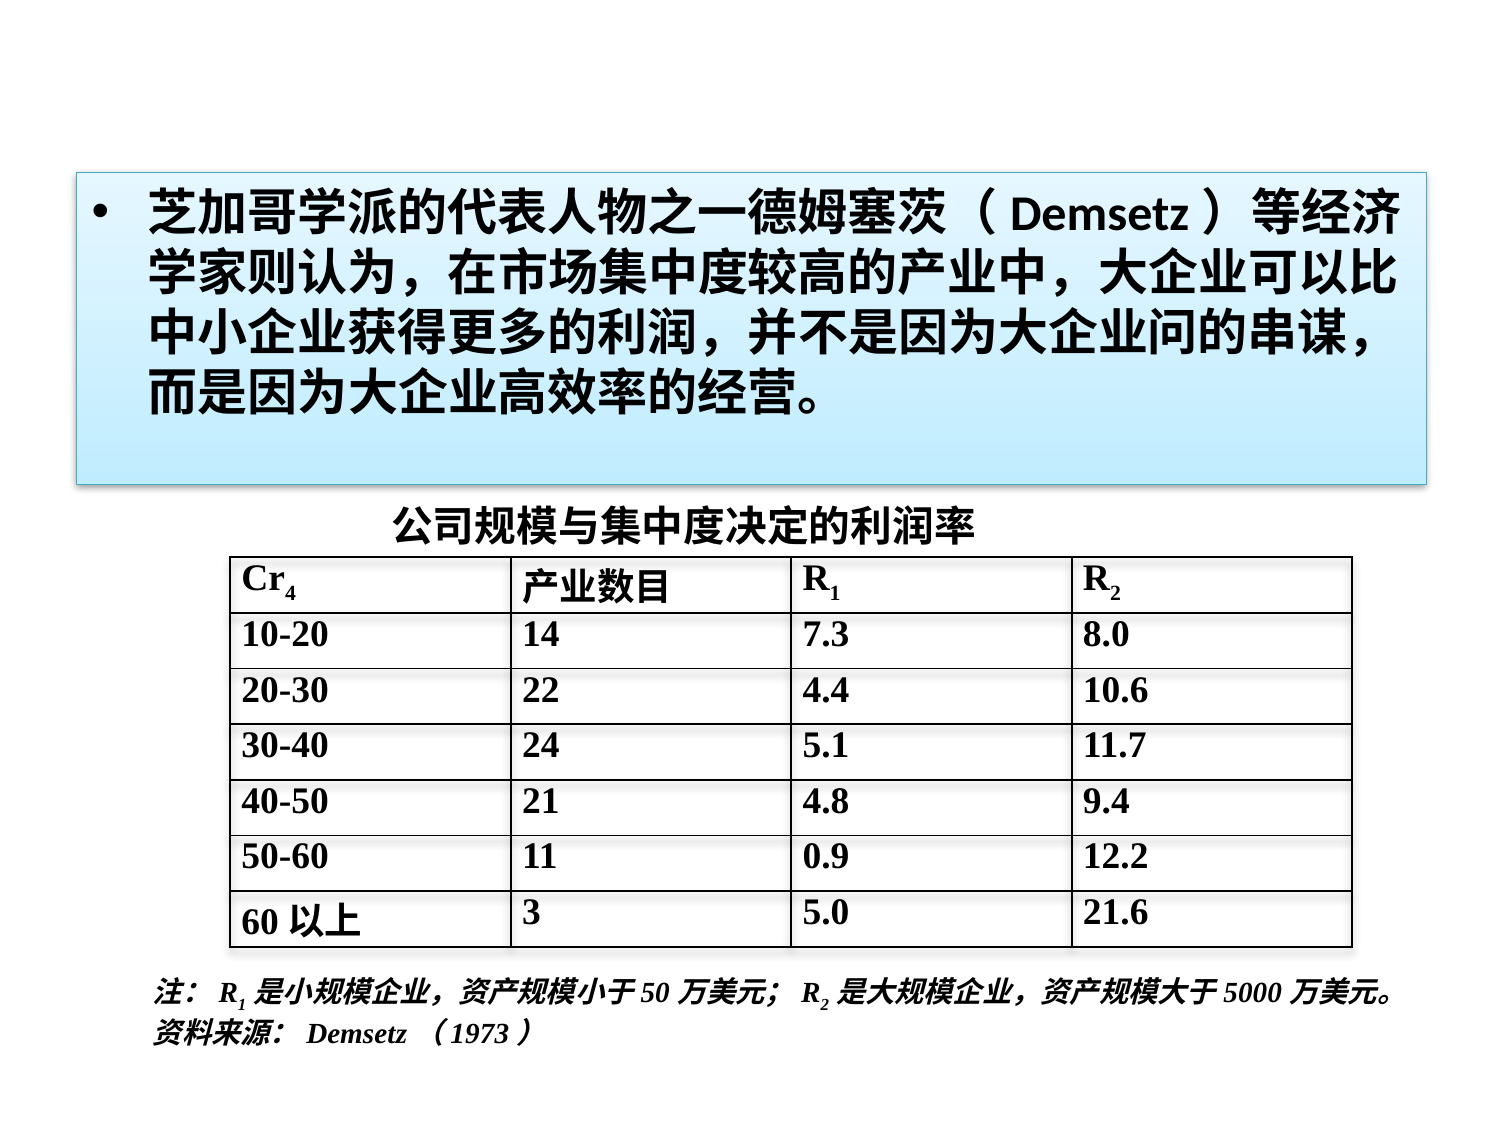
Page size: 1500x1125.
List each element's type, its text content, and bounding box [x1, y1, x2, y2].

table_cell 11.7 [1073, 725, 1351, 779]
table_cell 4.4 [792, 669, 1071, 723]
table_cell 12.2 [1073, 836, 1351, 890]
table_cell 21 [512, 781, 790, 835]
table_cell 11 [512, 836, 790, 890]
table_cell 10-20 [231, 614, 510, 668]
table_cell 40-50 [231, 781, 510, 835]
table_header R1 [792, 558, 1071, 612]
table_cell 0.9 [792, 836, 1071, 890]
table_cell 7.3 [792, 614, 1071, 668]
table_cell 30-40 [231, 725, 510, 779]
table_cell 9.4 [1073, 781, 1351, 835]
table_header 产业数目 [512, 558, 790, 612]
table_cell 5.1 [792, 725, 1071, 779]
table_cell 4.8 [792, 781, 1071, 835]
table_cell 3 [512, 892, 790, 946]
text_box 公司规模与集中度决定的利润率 [376, 491, 991, 557]
table_cell 14 [512, 614, 790, 668]
text_box 注：R1是小规模企业，资产规模小于50万美元；R2是大规模企业，资产规模大于5000万美元。 资料来源：Demsetz（1973） [138, 965, 1402, 1057]
list 芝加哥学派的代表人物之一德姆塞茨（Demsetz）等经济学家则认为，在市场集中度较高的产业中，大企业可以比中小企业获得更多的利润，并不是因为大企业问的串谋，而是因为大企业高效率的经营。 [76, 172, 1427, 485]
table_cell 5.0 [792, 892, 1071, 946]
table_cell 60以上 [231, 892, 510, 946]
table_cell 22 [512, 669, 790, 723]
table_cell 21.6 [1073, 892, 1351, 946]
table_cell 10.6 [1073, 669, 1351, 723]
table_cell 20-30 [231, 669, 510, 723]
table_header Cr4 [231, 558, 510, 612]
table_cell 8.0 [1073, 614, 1351, 668]
table_cell 50-60 [231, 836, 510, 890]
table_header R2 [1073, 558, 1351, 612]
table_cell 24 [512, 725, 790, 779]
